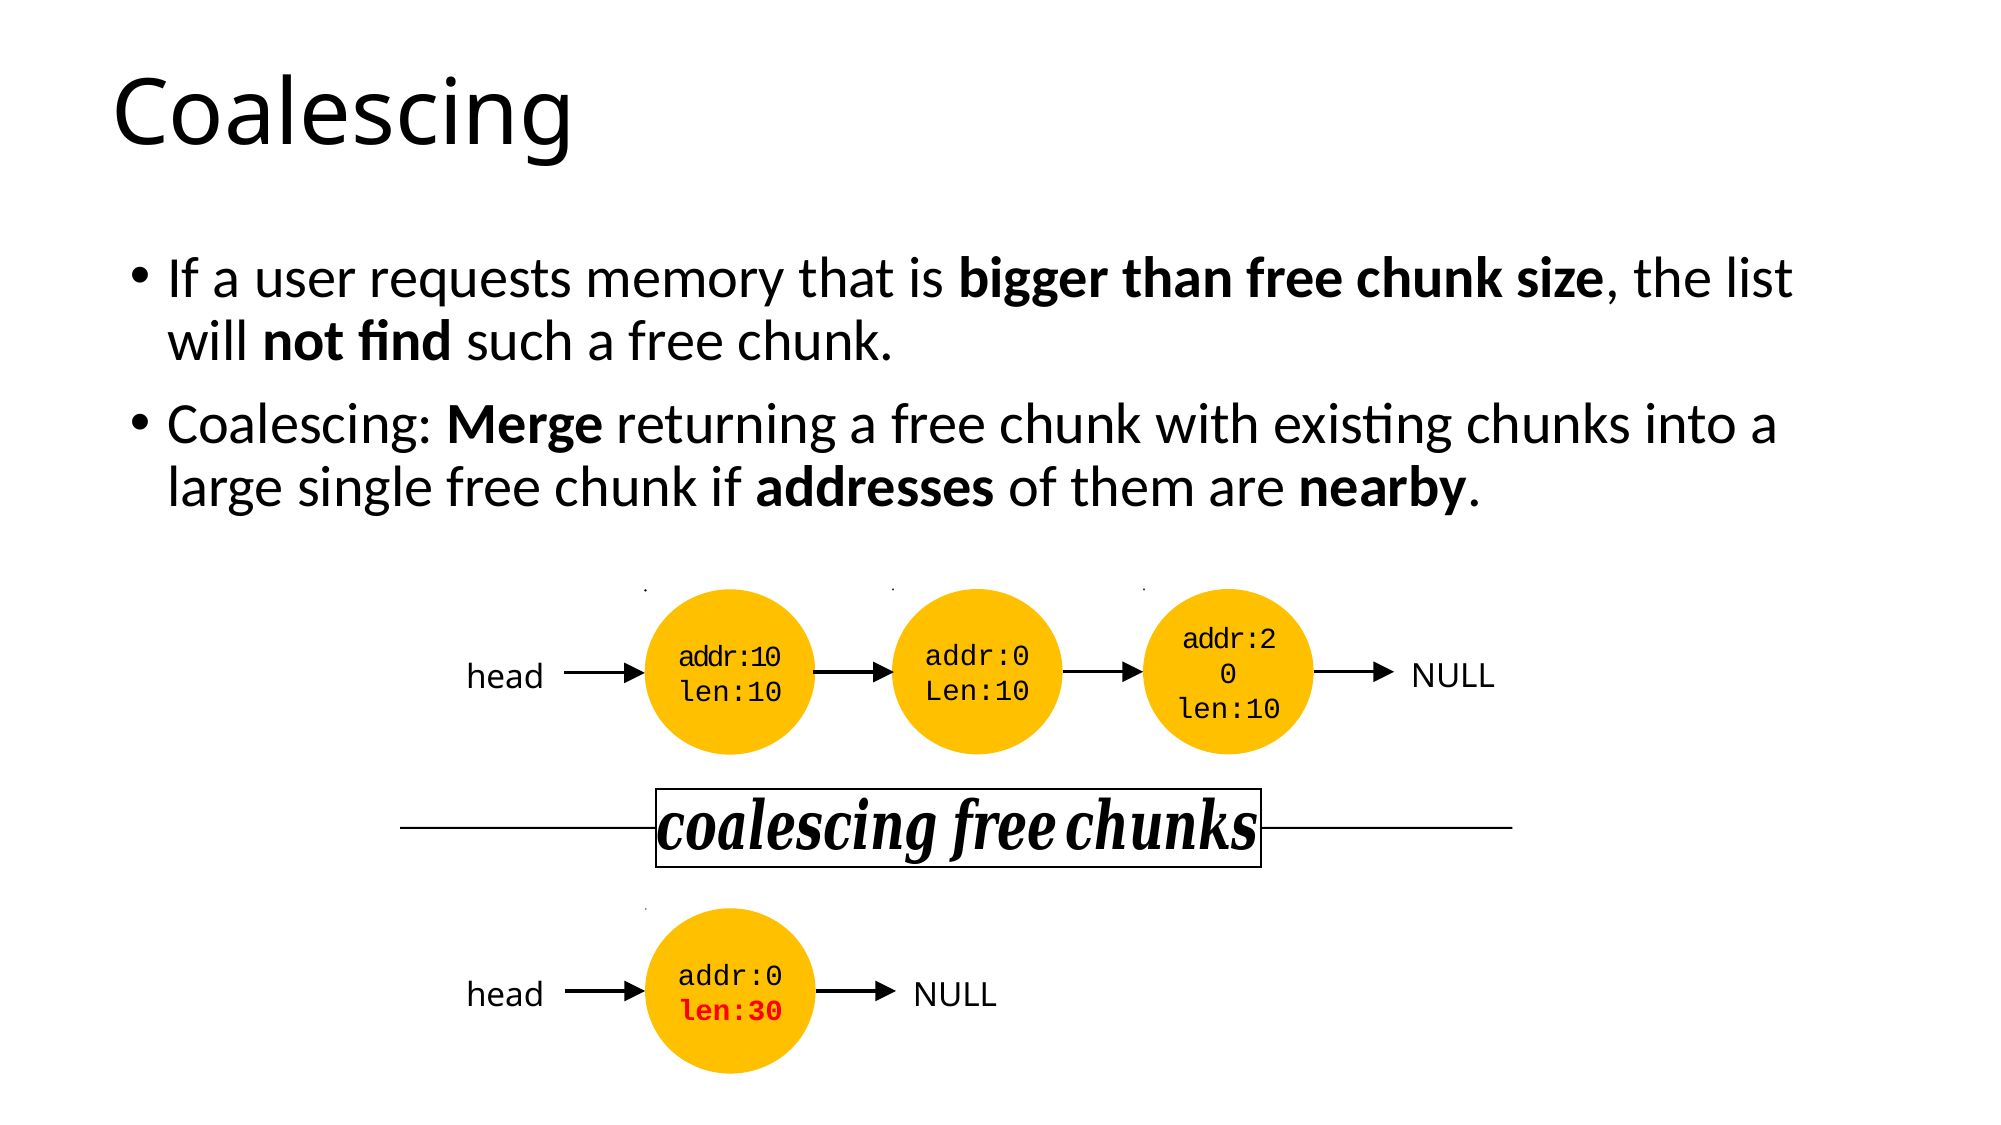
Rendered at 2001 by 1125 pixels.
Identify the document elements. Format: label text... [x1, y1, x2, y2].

title Coalescing [95, 6, 1821, 225]
list If a user requests memory that is bigger than free chunk size, the list will not find such a free chunk. Coalescing: Merge returning a free chunk with existing chunks into a large single free chunk if addresses of them are nearby. [114, 239, 1840, 954]
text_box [446, 588, 1513, 755]
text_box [446, 908, 1015, 1074]
